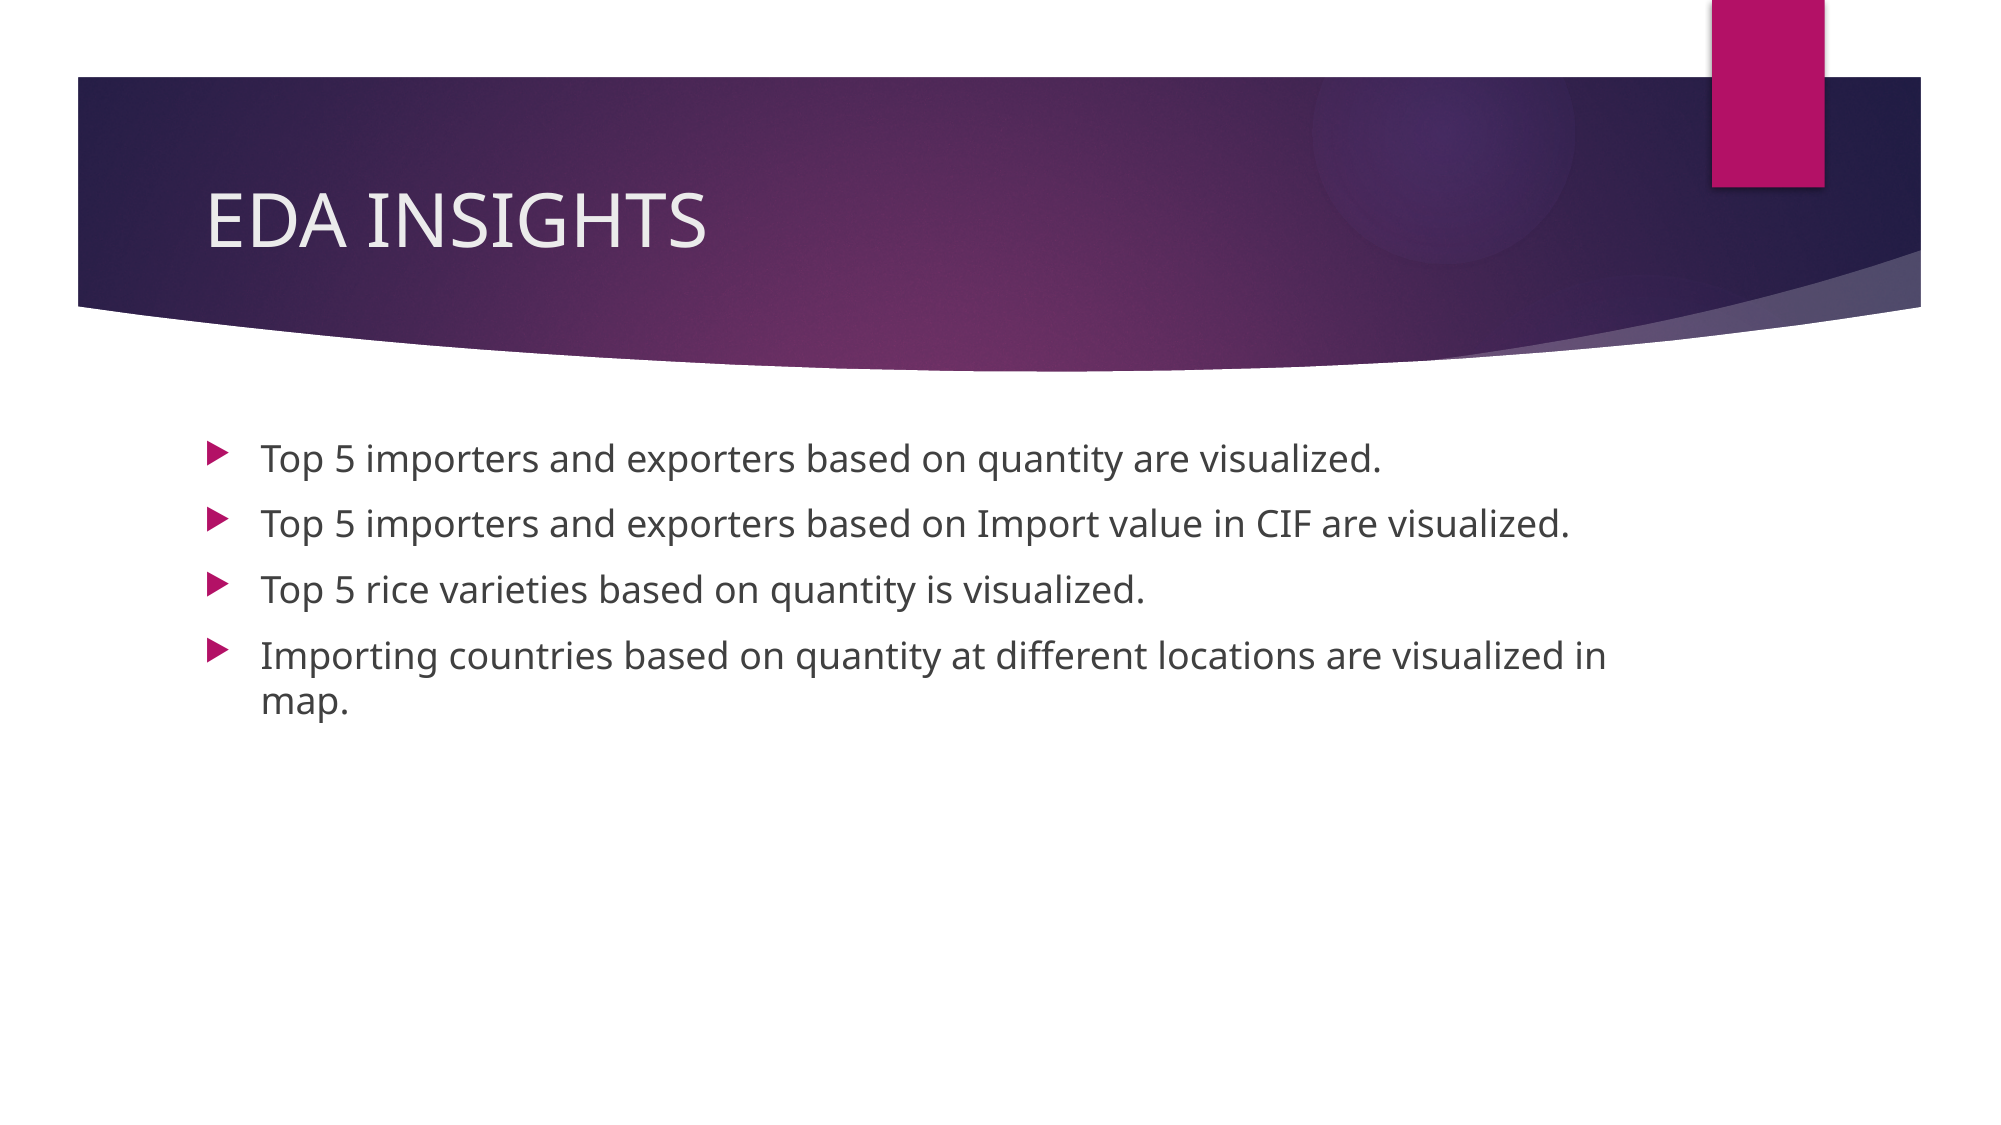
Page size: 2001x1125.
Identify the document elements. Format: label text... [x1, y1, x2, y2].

list Top 5 importers and exporters based on quantity are visualized. Top 5 importers and exporters based on Import value in CIF are visualized. Top 5 rice varieties based on quantity is visualized. Importing countries based on quantity at different locations are visualized in map. [189, 427, 1638, 988]
title EDA INSIGHTS [189, 159, 1627, 276]
